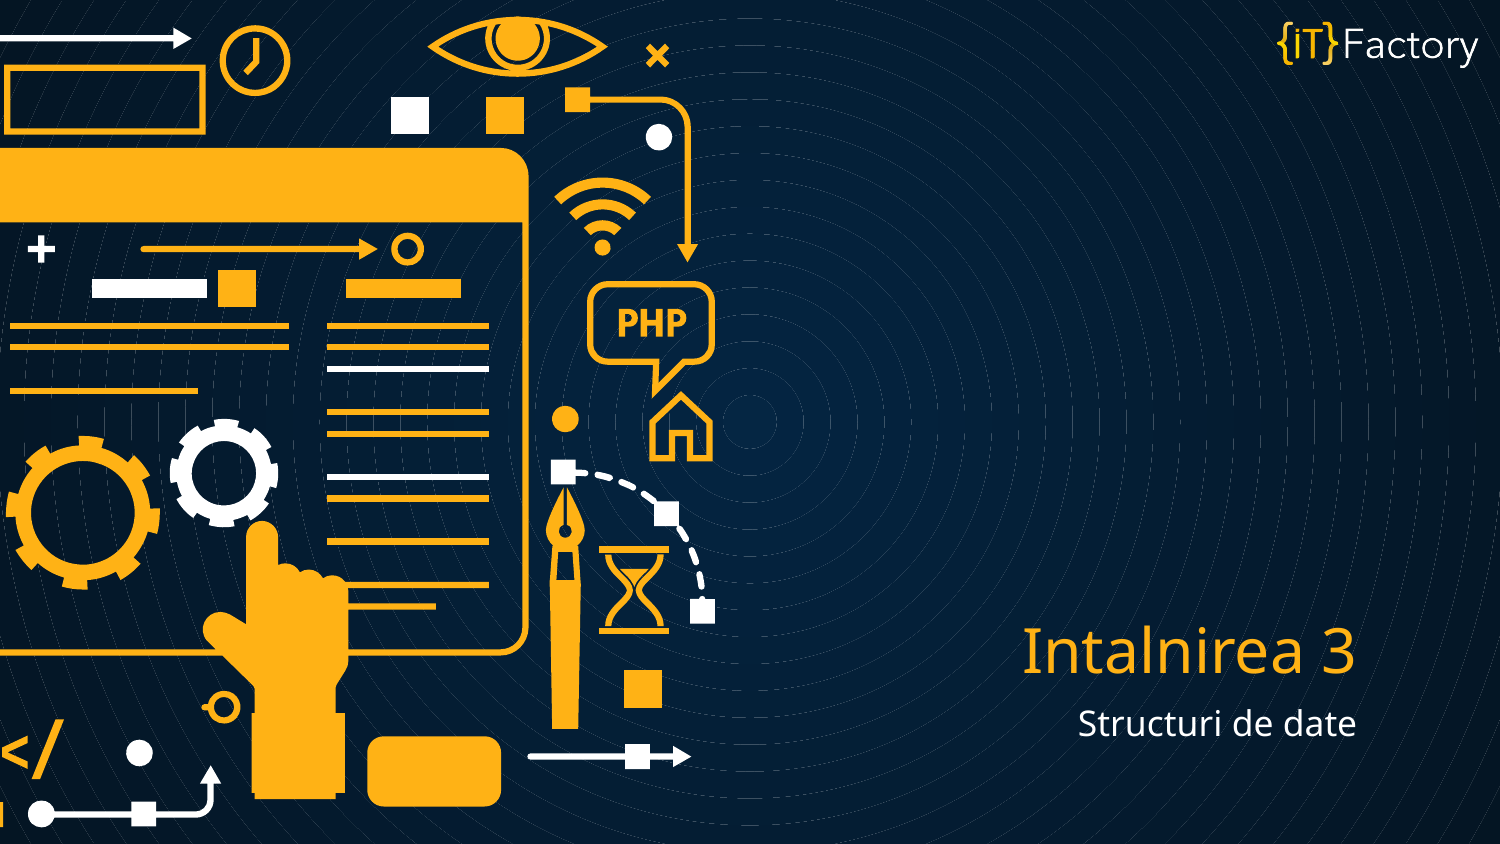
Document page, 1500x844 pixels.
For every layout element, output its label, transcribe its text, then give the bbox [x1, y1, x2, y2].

text_box [645, 43, 670, 68]
text_box [635, 554, 664, 627]
text_box [4, 64, 206, 135]
text_box [583, 220, 622, 236]
text_box [594, 239, 611, 256]
text_box [667, 308, 687, 337]
text_box [598, 546, 670, 553]
text_box [619, 568, 649, 588]
text_box [618, 478, 637, 491]
text_box [31, 719, 65, 780]
subtitle Structuri de date [859, 685, 1373, 786]
text_box [27, 765, 222, 828]
text_box [688, 547, 700, 566]
text_box [5, 435, 160, 590]
text_box [550, 459, 589, 485]
text_box [219, 25, 291, 97]
text_box [587, 281, 715, 399]
text_box [91, 279, 207, 298]
text_box [645, 123, 673, 151]
text_box [367, 736, 502, 807]
text_box [554, 177, 651, 205]
text_box [9, 322, 290, 329]
text_box [169, 418, 279, 528]
text_box [327, 430, 489, 437]
text_box [345, 279, 461, 298]
text_box [427, 16, 608, 77]
text_box [126, 739, 153, 767]
text_box [618, 308, 638, 337]
text_box [486, 96, 524, 135]
text_box [594, 471, 613, 482]
text_box [327, 344, 489, 351]
text_box [327, 409, 489, 416]
text_box [9, 387, 198, 394]
text_box [27, 235, 55, 263]
text_box [0, 27, 192, 49]
text_box [2, 735, 28, 769]
text_box [640, 490, 689, 543]
text_box [640, 308, 663, 337]
text_box [0, 147, 529, 800]
text_box [552, 405, 579, 433]
picture [1277, 16, 1479, 73]
title Intalnirea 3 [859, 602, 1373, 685]
text_box [218, 269, 257, 308]
text_box [623, 670, 662, 709]
text_box [9, 344, 290, 351]
text_box [327, 538, 489, 545]
text_box [201, 690, 241, 724]
text_box [545, 487, 585, 729]
text_box [598, 628, 670, 635]
text_box [140, 238, 378, 260]
text_box [605, 554, 633, 627]
text_box [696, 571, 705, 590]
text_box [649, 391, 713, 462]
text_box [327, 365, 489, 373]
text_box [327, 495, 489, 502]
text_box [690, 595, 715, 624]
text_box [391, 96, 430, 135]
text_box [327, 322, 489, 329]
text_box [527, 744, 692, 770]
text_box [243, 38, 260, 76]
text_box [569, 199, 636, 221]
text_box [565, 87, 699, 263]
text_box [391, 232, 424, 266]
text_box [327, 473, 489, 481]
text_box [0, 802, 4, 828]
